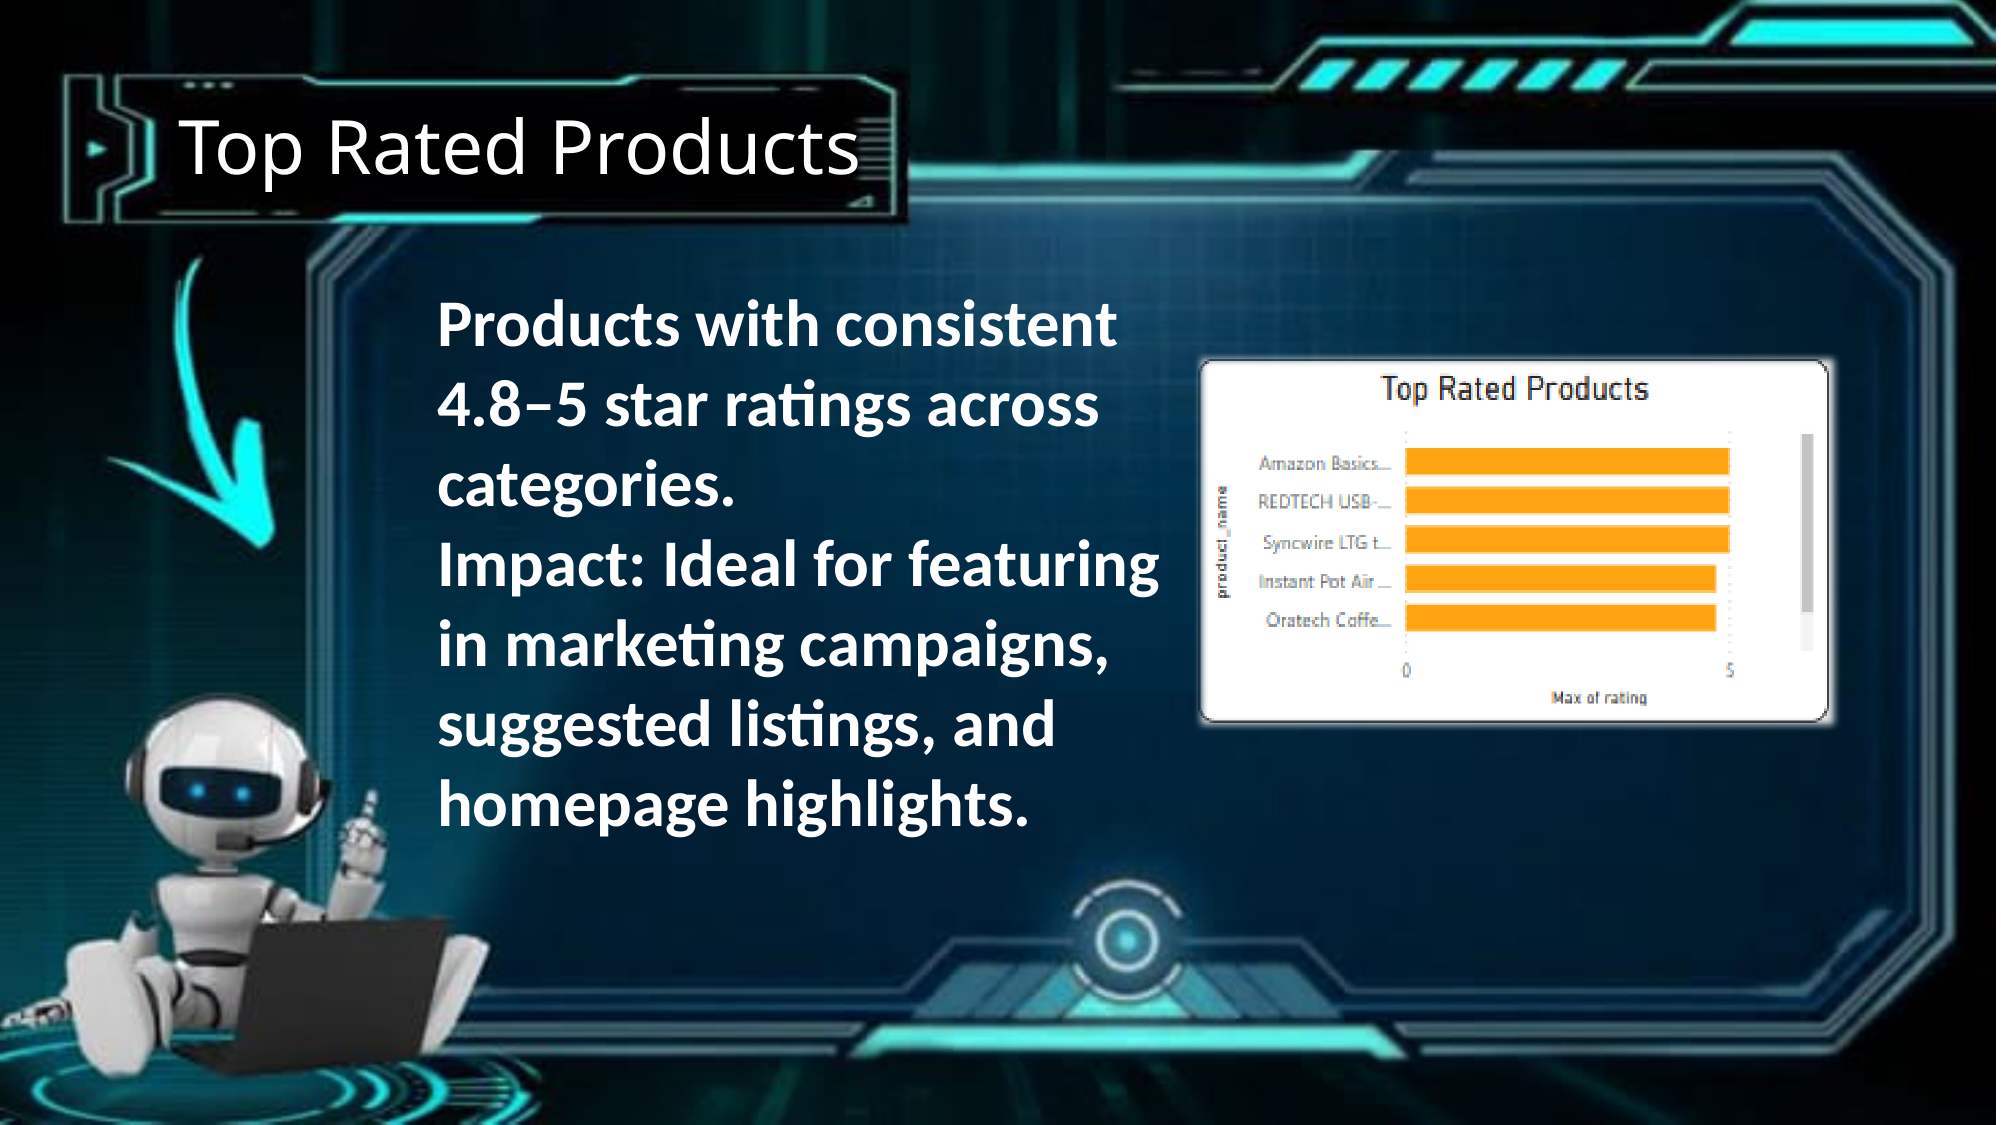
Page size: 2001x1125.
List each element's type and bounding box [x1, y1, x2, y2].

picture [1193, 351, 1842, 732]
list [0, 0, 1996, 1125]
